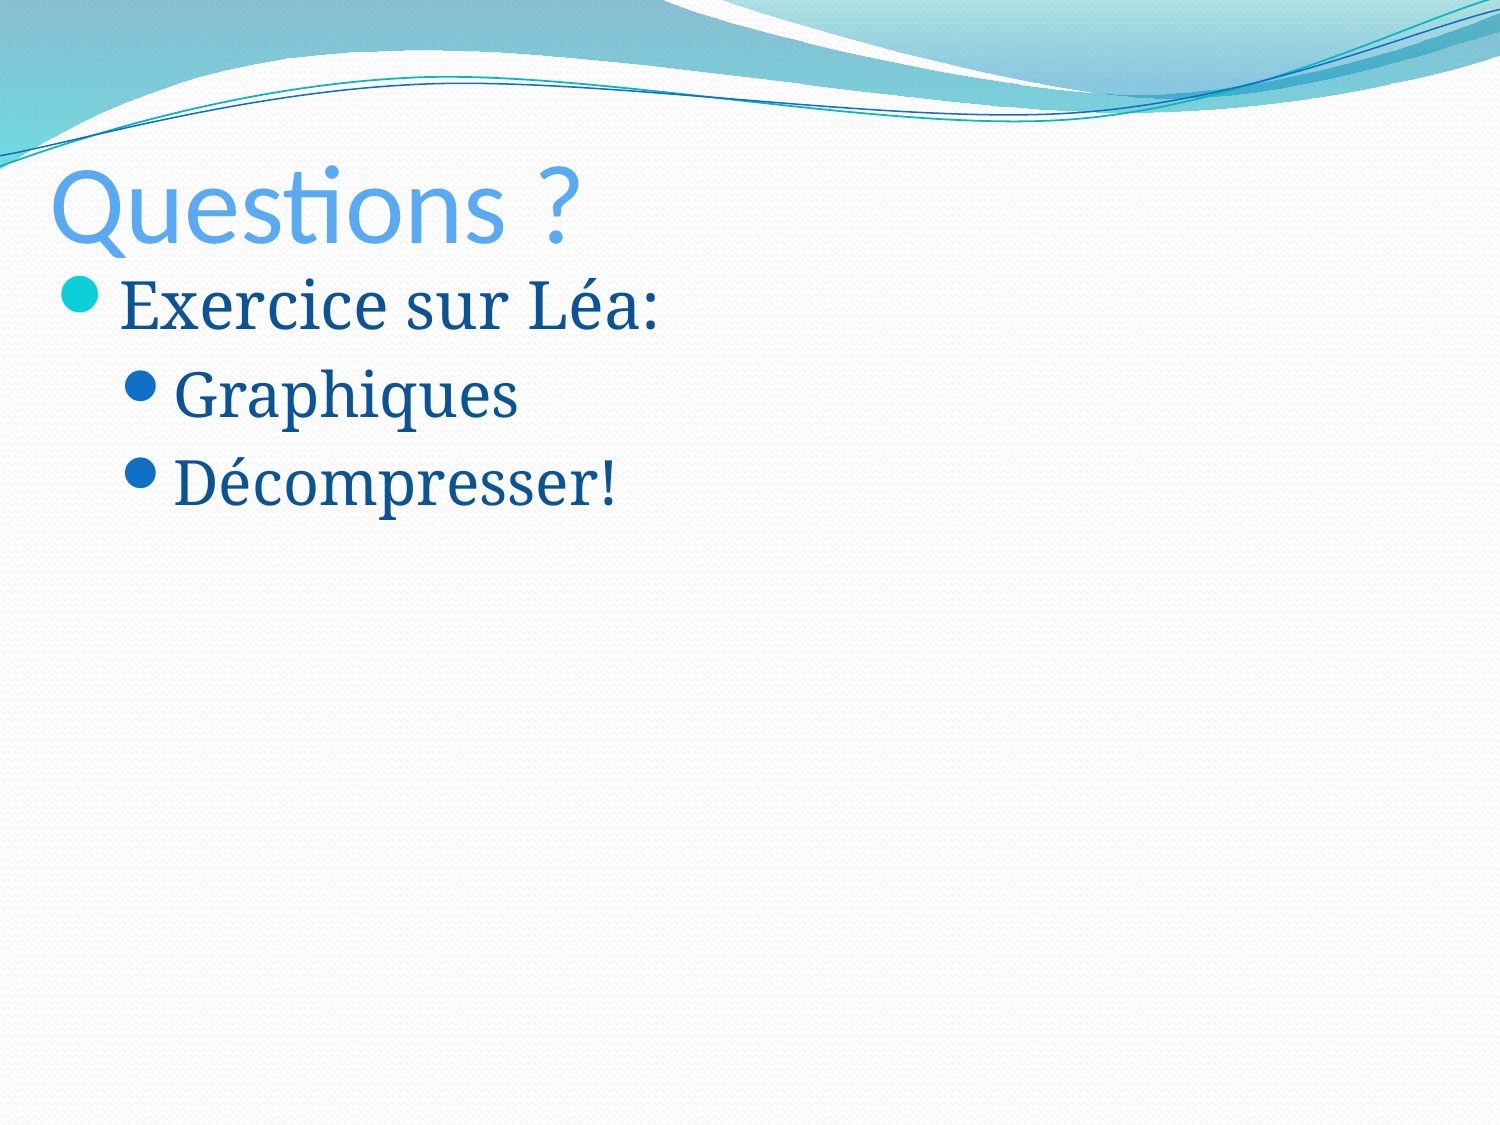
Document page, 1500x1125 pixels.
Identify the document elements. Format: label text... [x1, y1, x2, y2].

title Questions ? [49, 78, 1400, 255]
list Exercice sur Léa: Graphiques Décompresser! [41, 255, 1471, 1118]
